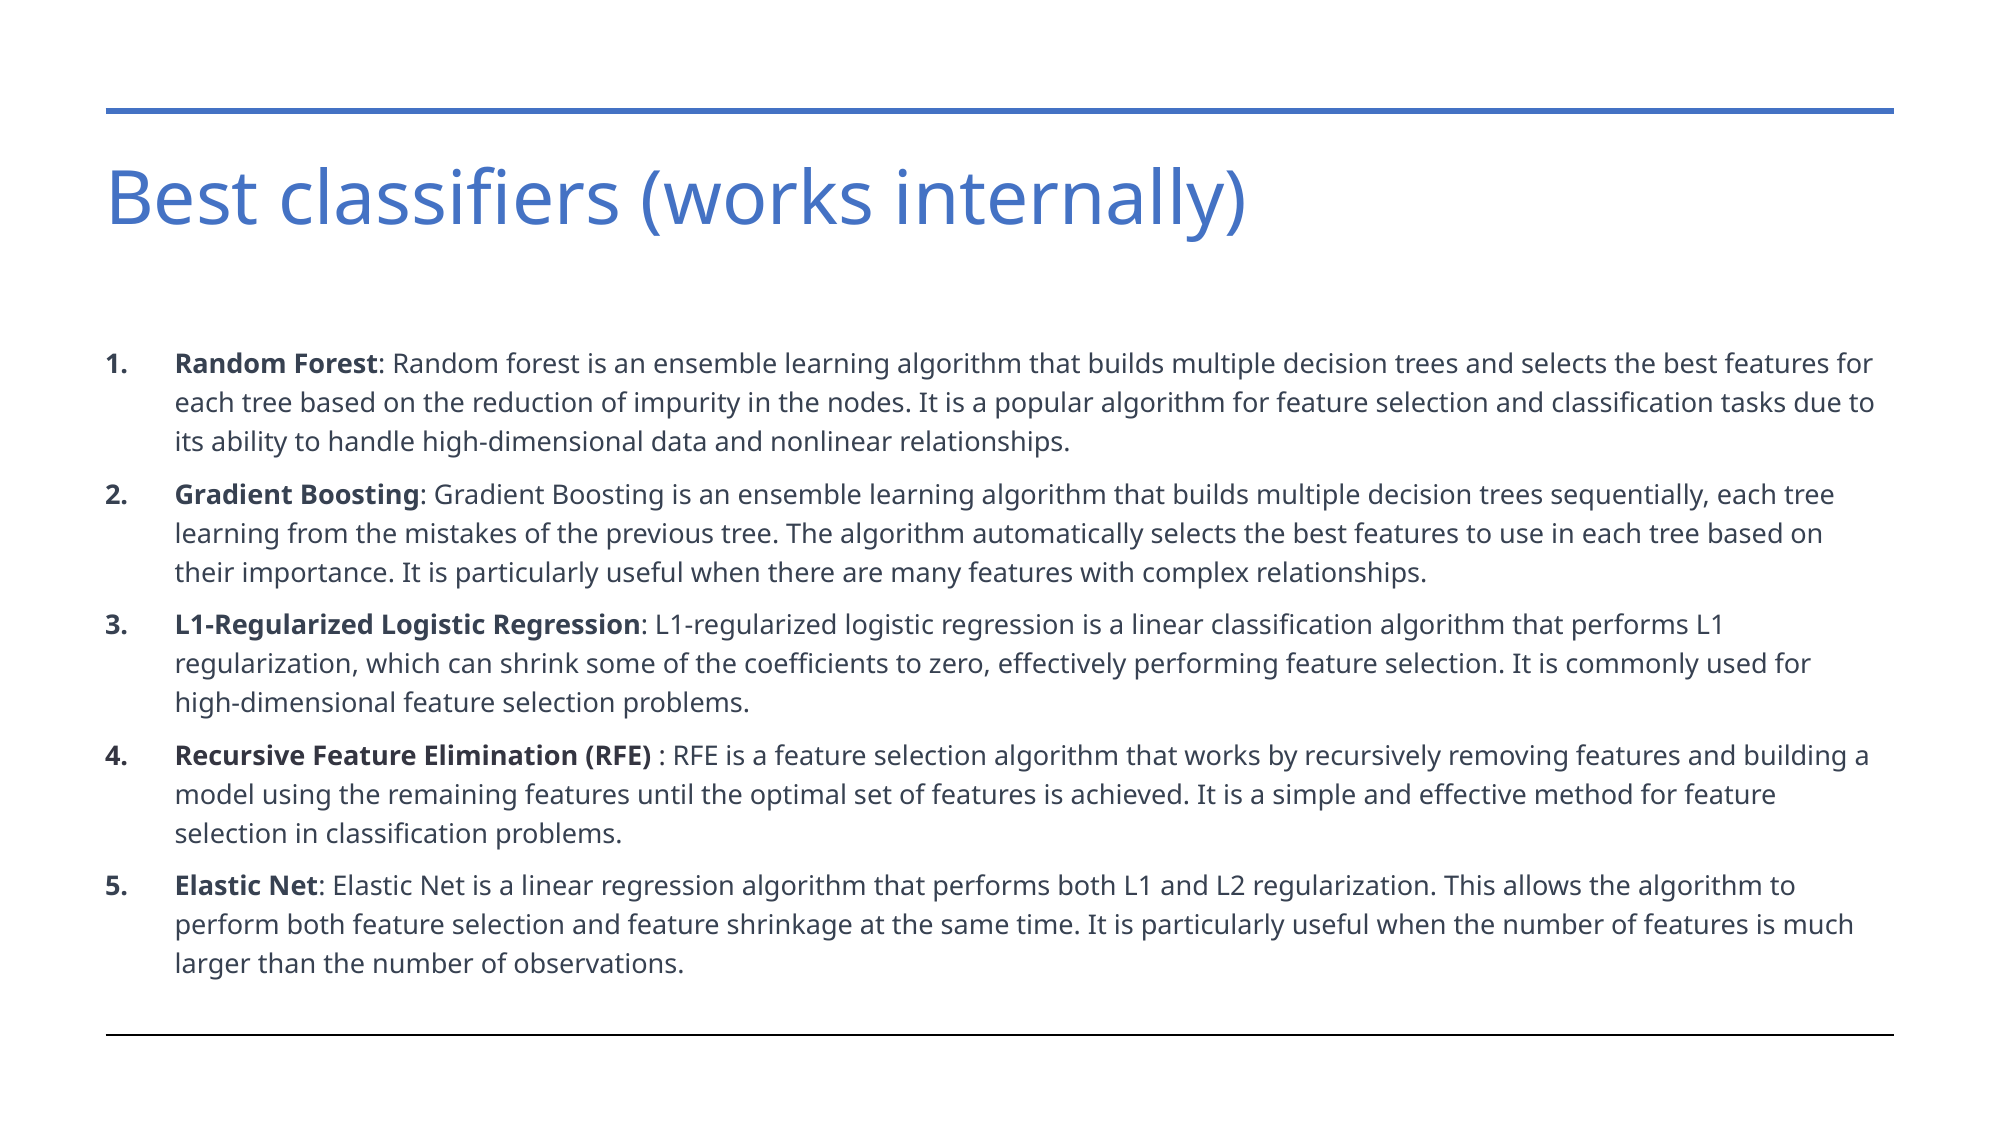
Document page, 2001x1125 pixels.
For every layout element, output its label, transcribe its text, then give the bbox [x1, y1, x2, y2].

title Best classifiers (works internally) [90, 156, 1894, 332]
list Random Forest: Random forest is an ensemble learning algorithm that builds multiple decision trees and selects the best features for each tree based on the reduction of impurity in the nodes. It is a popular algorithm for feature selection and classification tasks due to its ability to handle high-dimensional data and nonlinear relationships. Gradient Boosting: Gradient Boosting is an ensemble learning algorithm that builds multiple decision trees sequentially, each tree learning from the mistakes of the previous tree. The algorithm automatically selects the best features to use in each tree based on their importance. It is particularly useful when there are many features with complex relationships. L1-Regularized Logistic Regression: L1-regularized logistic regression is a linear classification algorithm that performs L1 regularization, which can shrink some of the coefficients to zero, effectively performing feature selection. It is commonly used for high-dimensional feature selection problems. Recursive Feature Elimination (RFE) : RFE is a feature selection algorithm that works by recursively removing features and building a model using the remaining features until the optimal set of features is achieved. It is a simple and effective method for feature selection in classification problems. Elastic Net: Elastic Net is a linear regression algorithm that performs both L1 and L2 regularization. This allows the algorithm to perform both feature selection and feature shrinkage at the same time. It is particularly useful when the number of features is much larger than the number of observations. [90, 332, 1894, 994]
